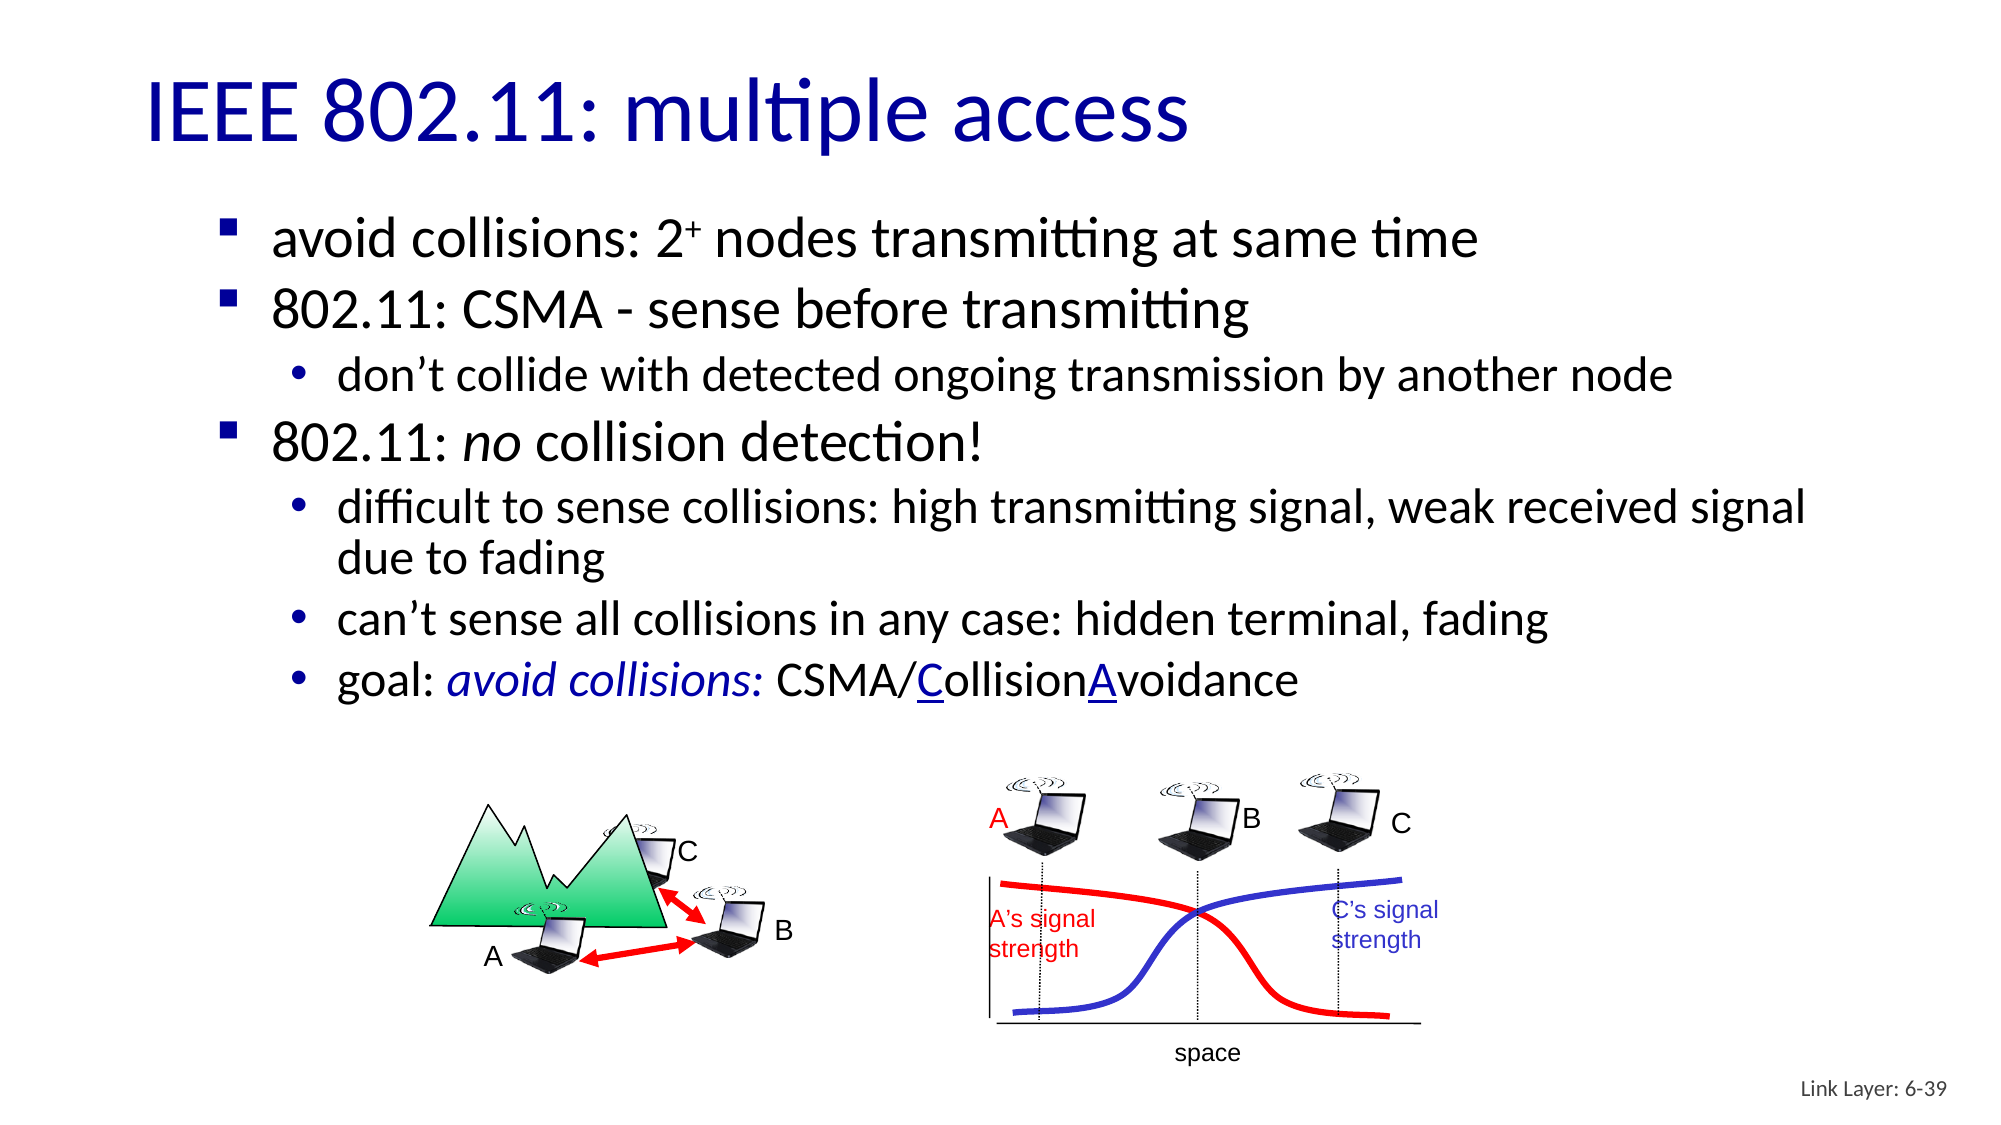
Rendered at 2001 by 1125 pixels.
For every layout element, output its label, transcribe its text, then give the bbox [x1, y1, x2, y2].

title IEEE 802.11: multiple access [129, 38, 1855, 186]
text_box space [1159, 1029, 1257, 1074]
slide_number Link Layer: 6-39 [1512, 1056, 1963, 1117]
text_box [979, 771, 1441, 1024]
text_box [429, 804, 803, 974]
text_box avoid collisions: 2+ nodes transmitting at same time 802.11: CSMA - sense before transmitting don’t collide with detected ongoing transmission by another node 802.11: no collision detection! difficult to sense collisions: high transmitting signal, weak received signal due to fading can’t sense all collisions in any case: hidden terminal, fading goal: avoid collisions: CSMA/CollisionAvoidance [200, 202, 1911, 966]
